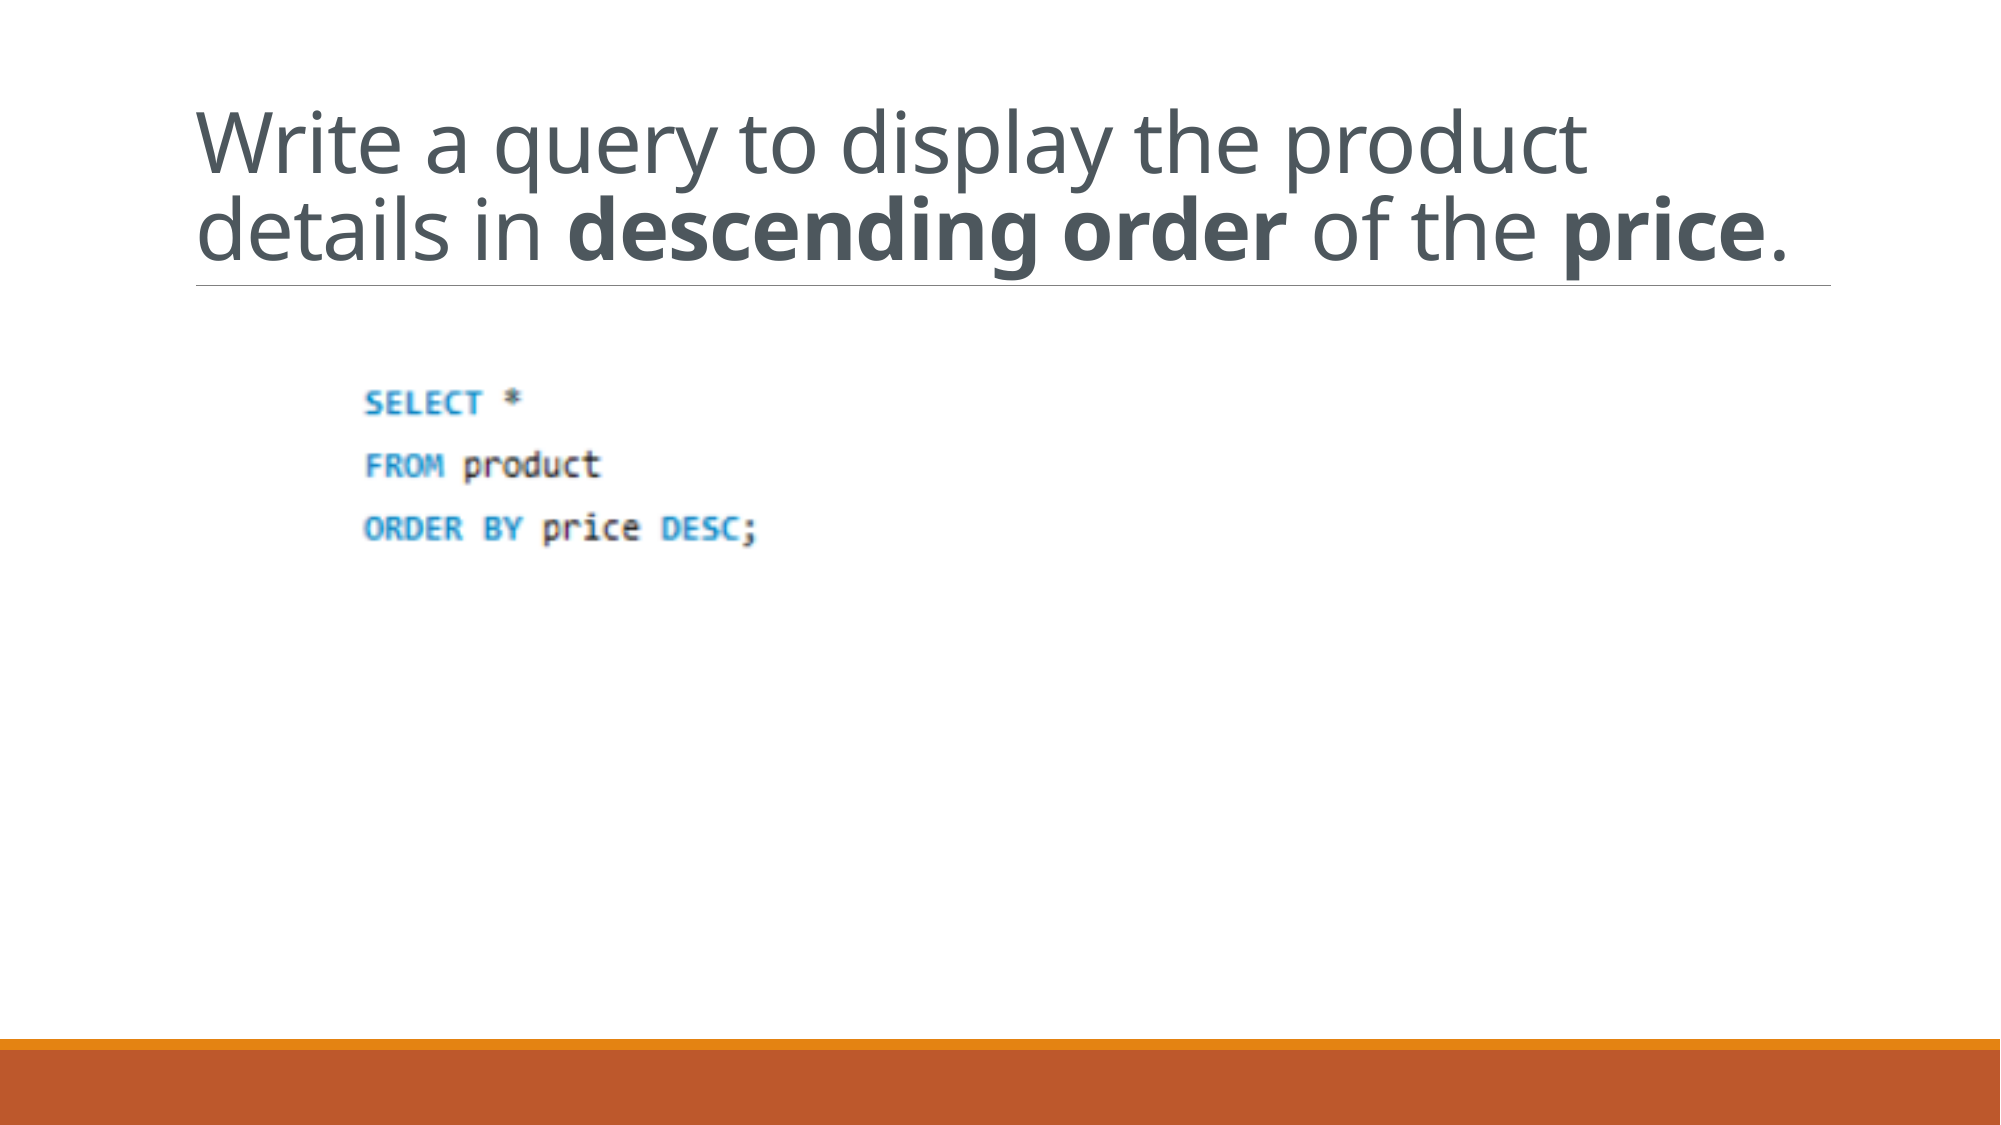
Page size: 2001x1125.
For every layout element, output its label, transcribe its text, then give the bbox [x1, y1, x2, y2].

title Write a query to display the product details in descending order of the price. [180, 47, 1830, 285]
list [337, 353, 813, 619]
